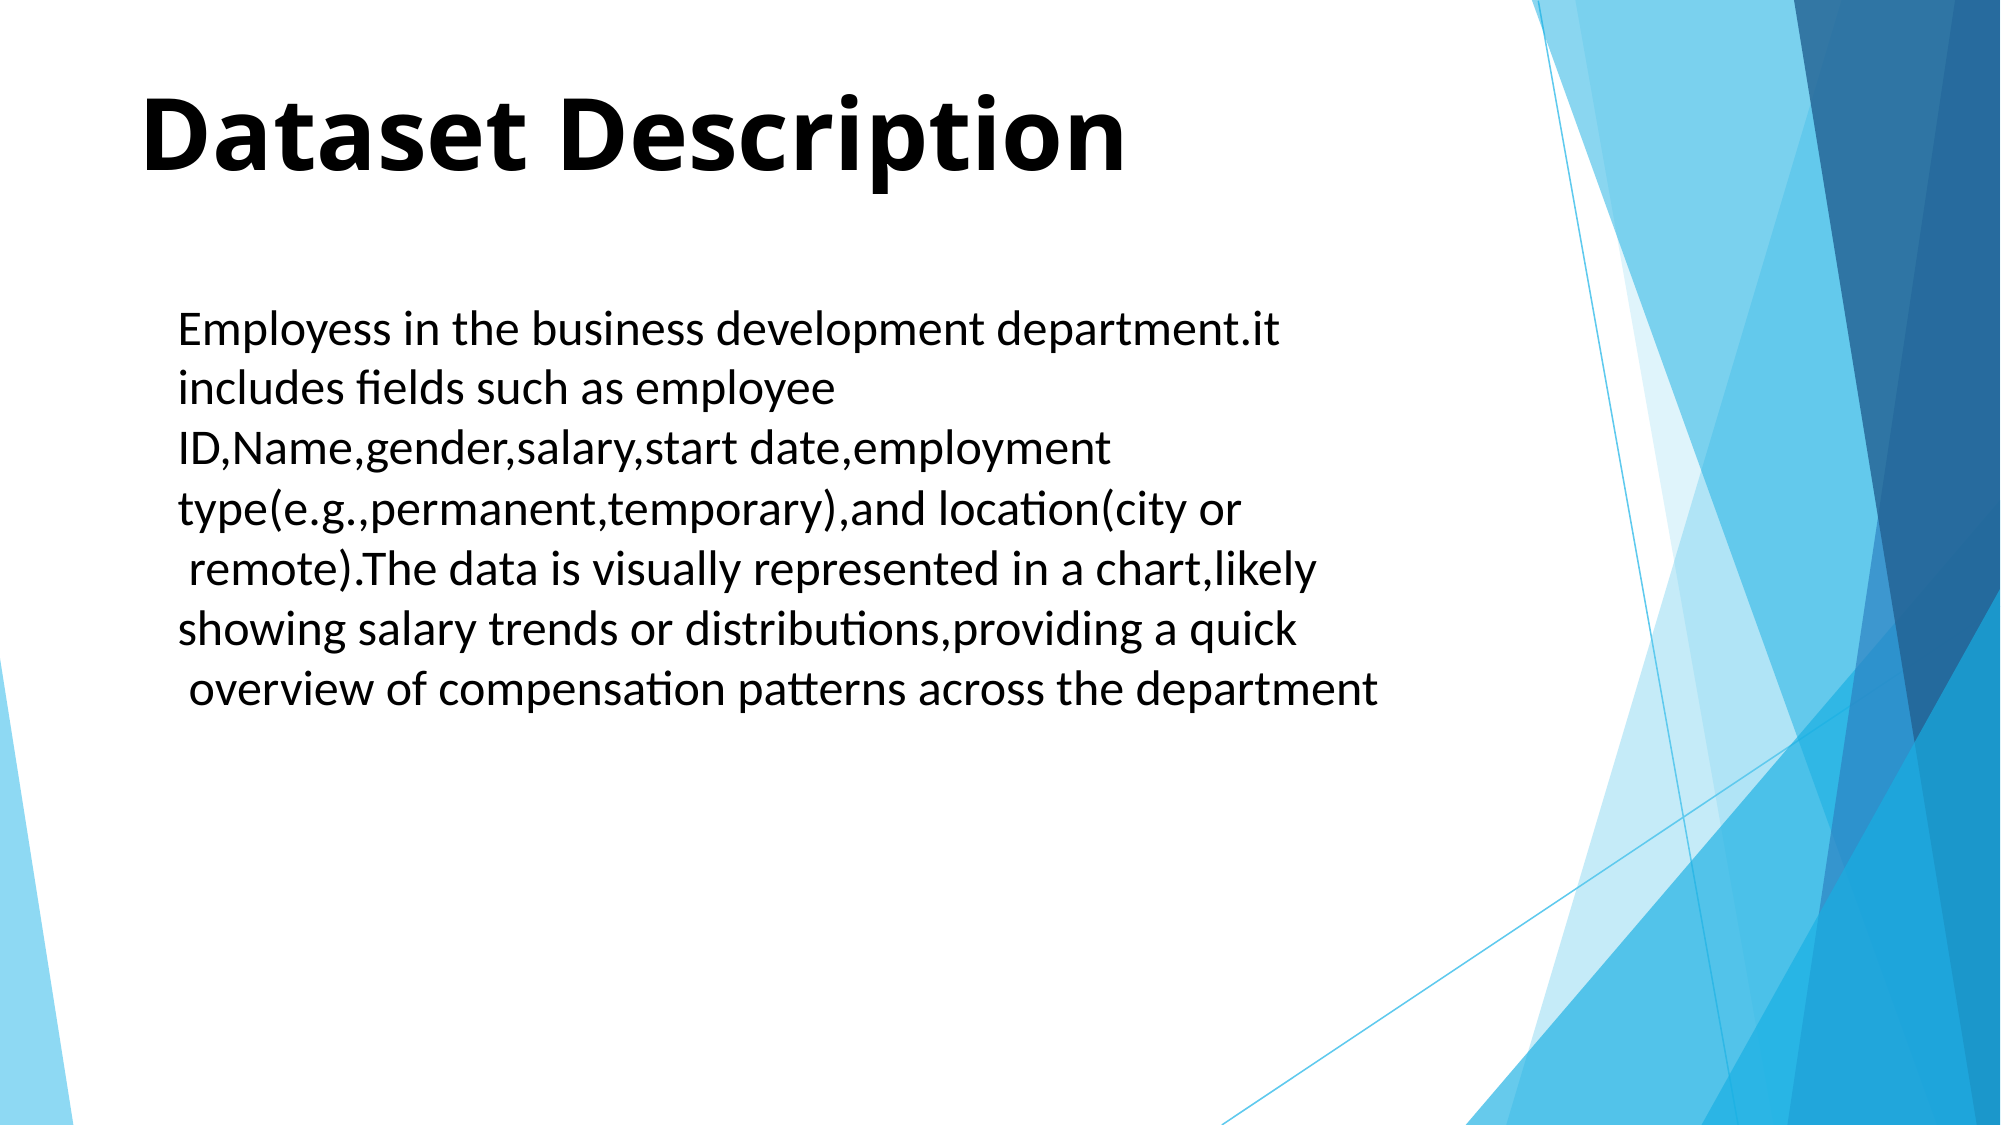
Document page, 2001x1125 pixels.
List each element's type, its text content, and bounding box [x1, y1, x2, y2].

text_box Employess in the business development department.it includes fields such as employee ID,Name,gender,salary,start date,employment type(e.g.,permanent,temporary),and location(city or remote).The data is visually represented in a chart,likely showing salary trends or distributions,providing a quick overview of compensation patterns across the department [162, 287, 1413, 783]
title Dataset Description [123, 62, 1877, 189]
